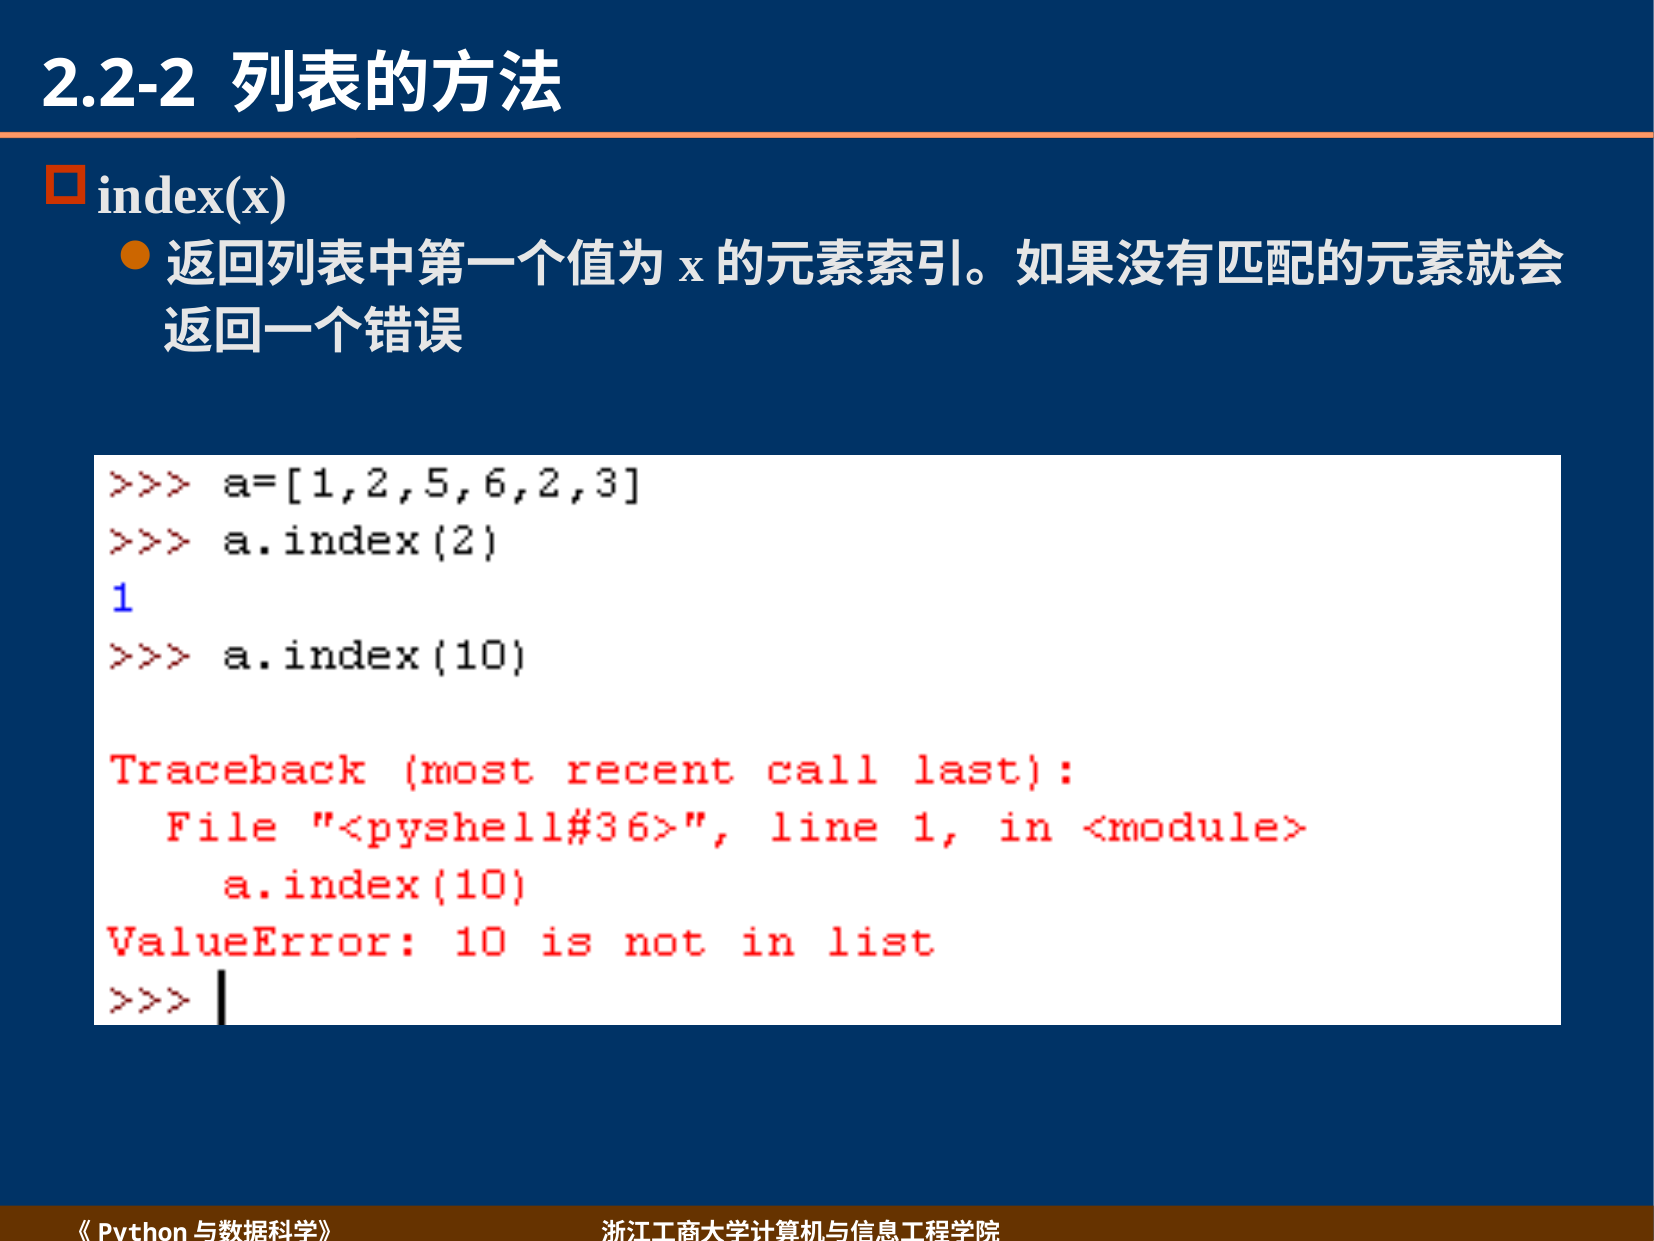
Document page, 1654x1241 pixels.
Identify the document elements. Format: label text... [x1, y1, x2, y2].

list index(x) 返回列表中第一个值为x的元素索引。如果没有匹配的元素就会返回一个错误 [41, 151, 1602, 1195]
title 2.2-2 列表的方法 [41, 22, 1601, 129]
picture [94, 455, 1561, 1025]
